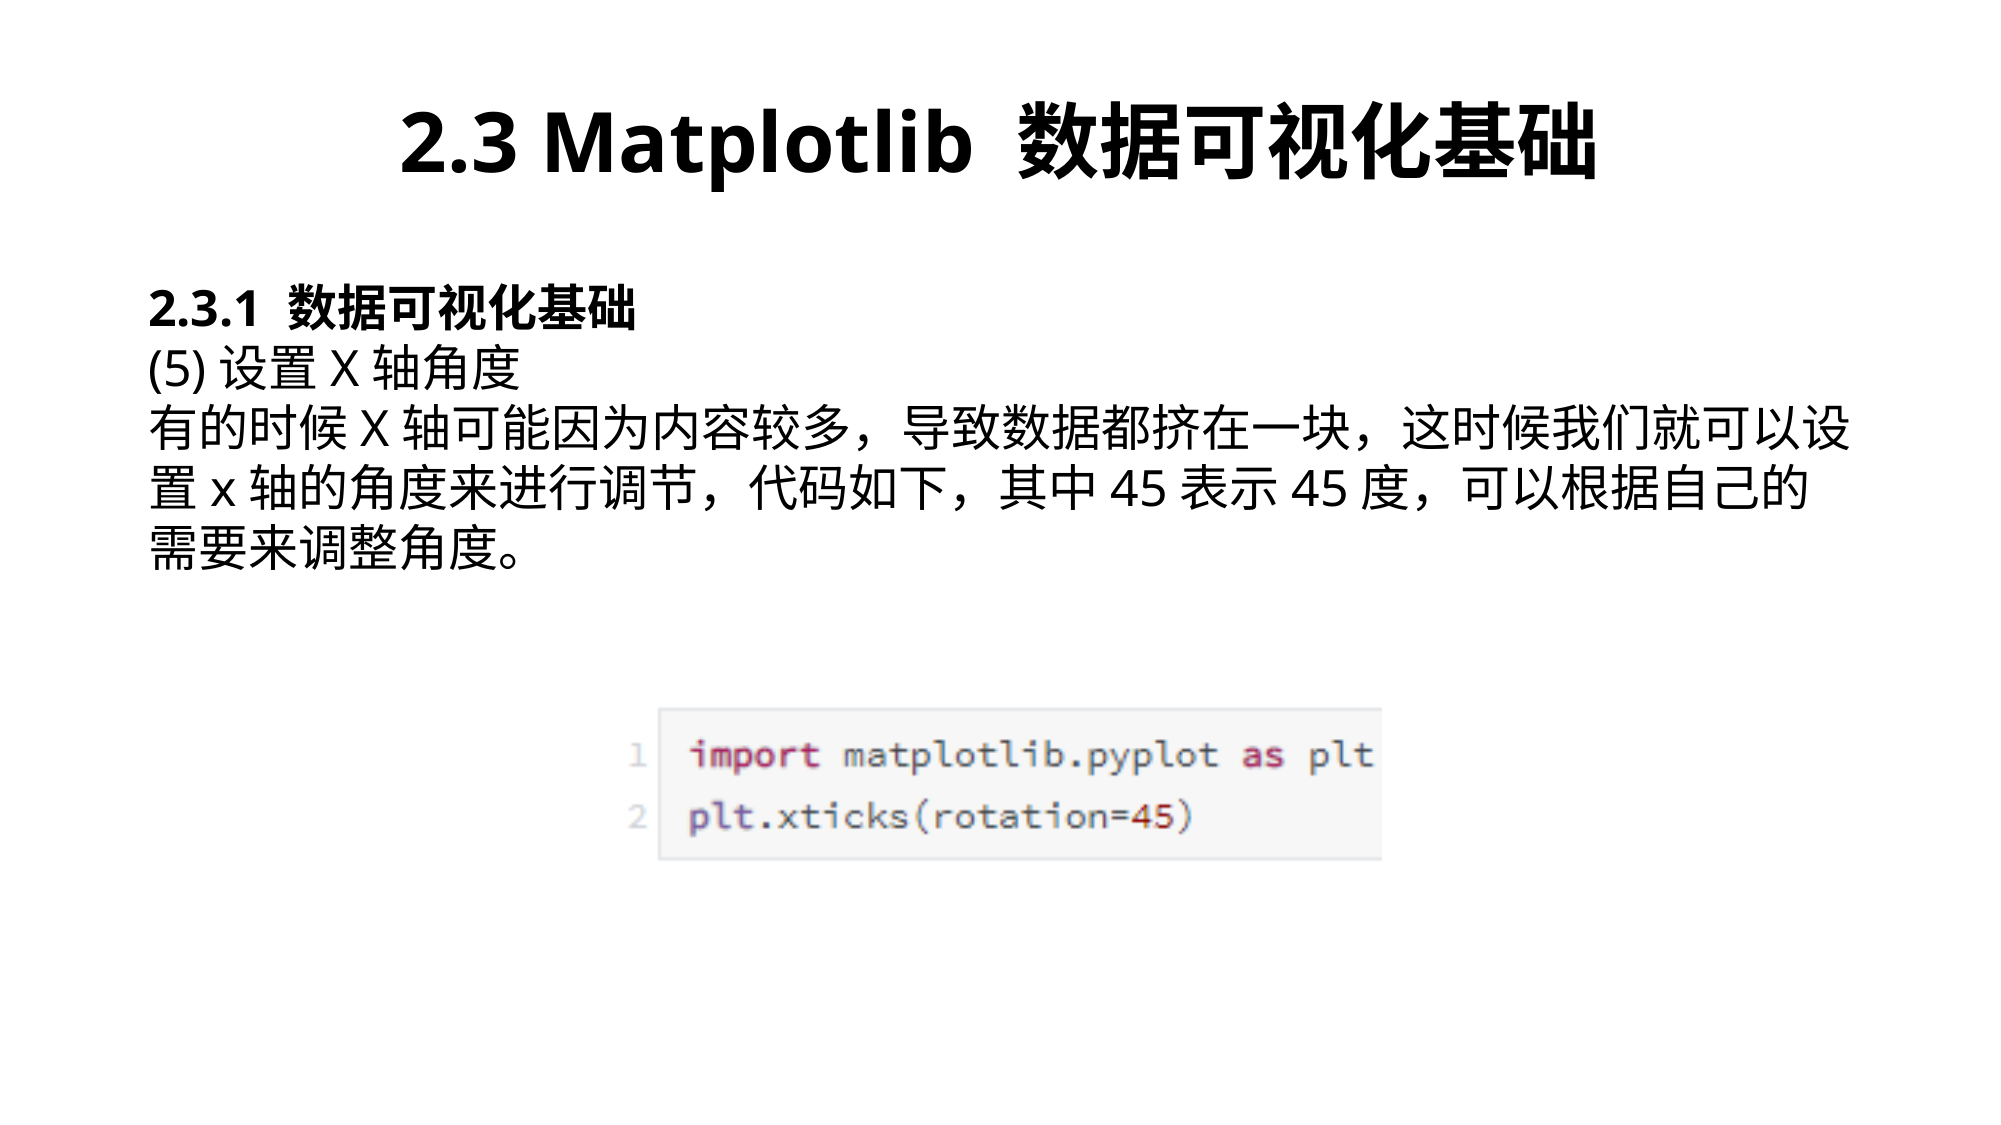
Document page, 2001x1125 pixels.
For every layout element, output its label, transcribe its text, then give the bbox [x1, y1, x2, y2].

text_box 2.3 Matplotlib 数据可视化基础 [385, 81, 1615, 197]
picture [618, 697, 1382, 879]
text_box 2.3.1 数据可视化基础 (5)设置X轴角度 有的时候X轴可能因为内容较多，导致数据都挤在一块，这时候我们就可以设置x轴的角度来进行调节，代码如下，其中45表示45度，可以根据自己的需要来调整角度。 [133, 268, 1867, 584]
